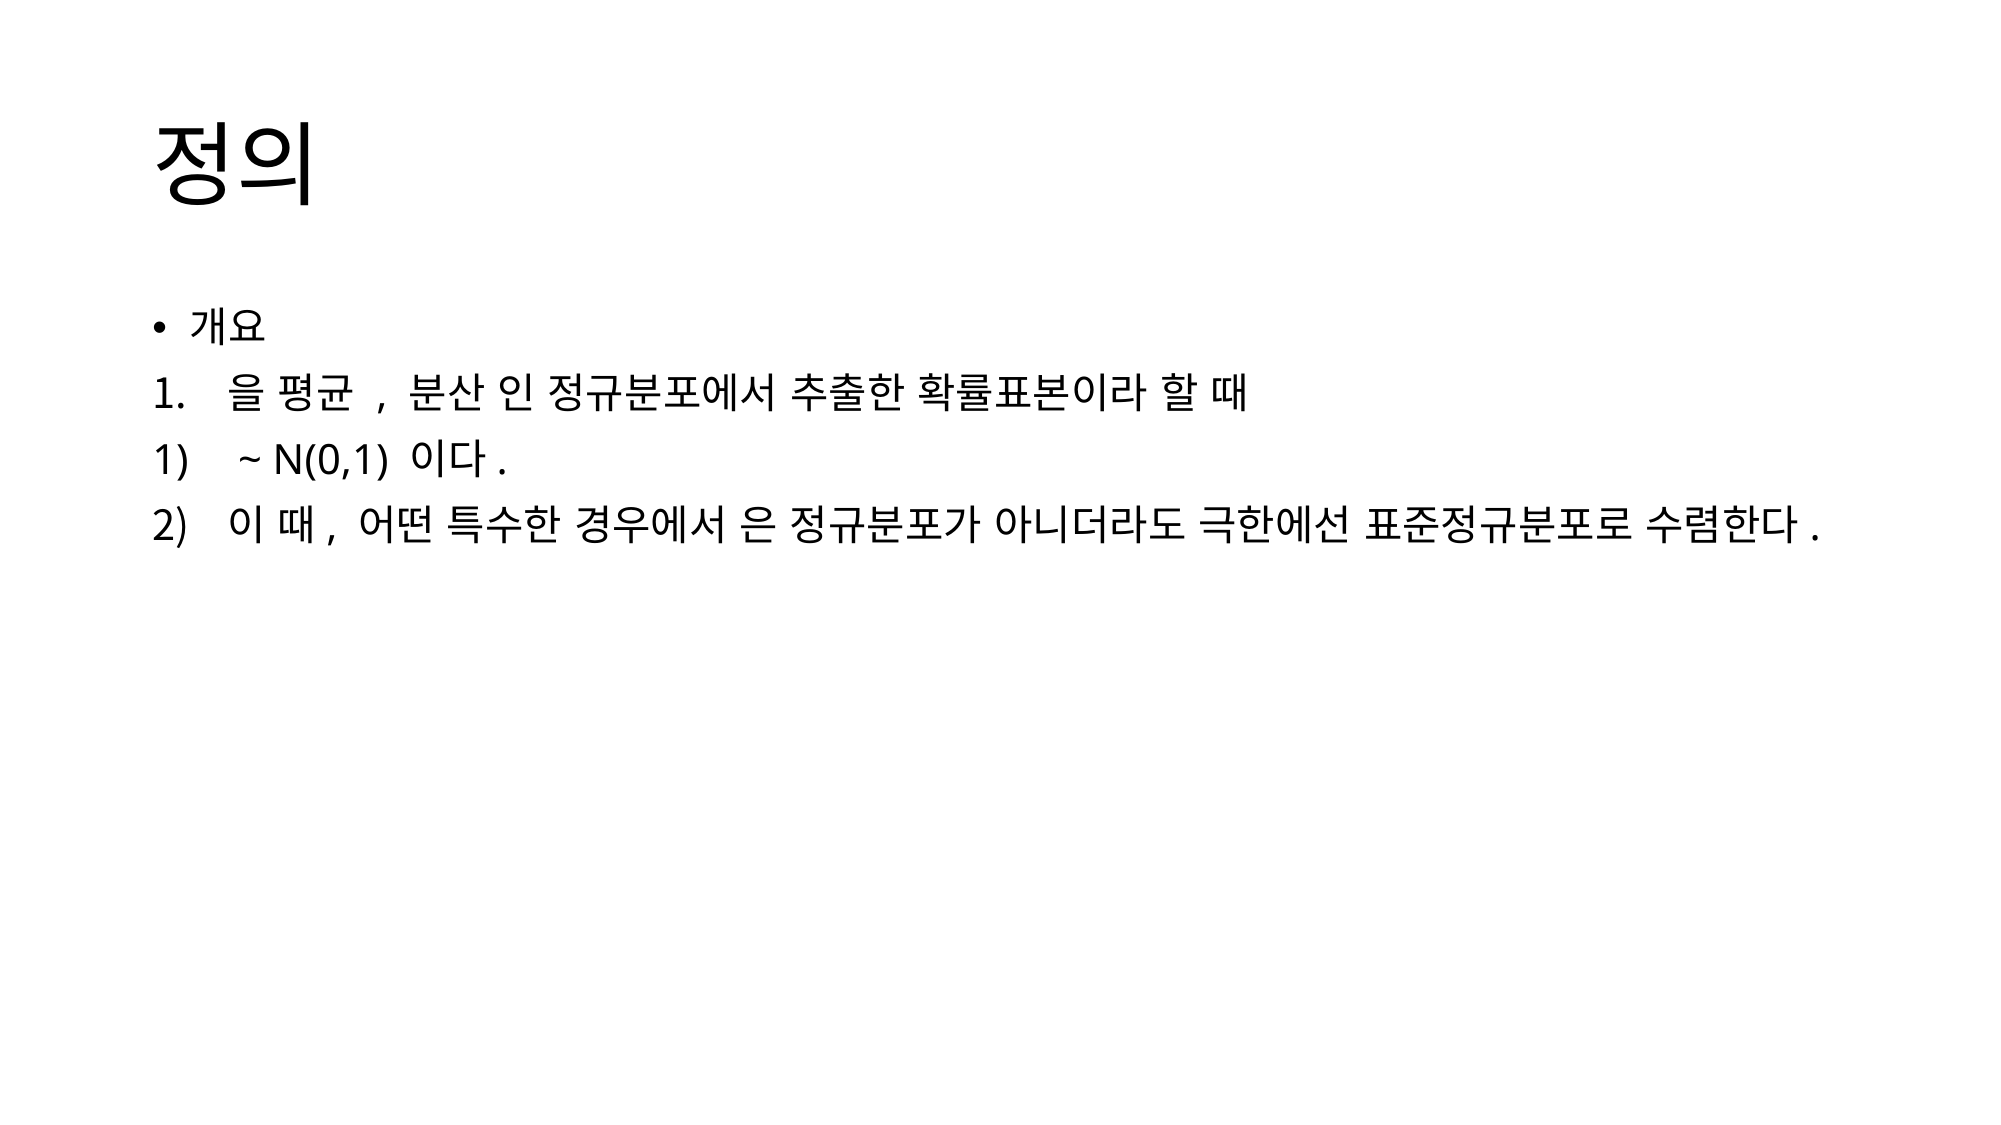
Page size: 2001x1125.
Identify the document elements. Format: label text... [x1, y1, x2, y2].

title 정의 [137, 59, 1863, 278]
